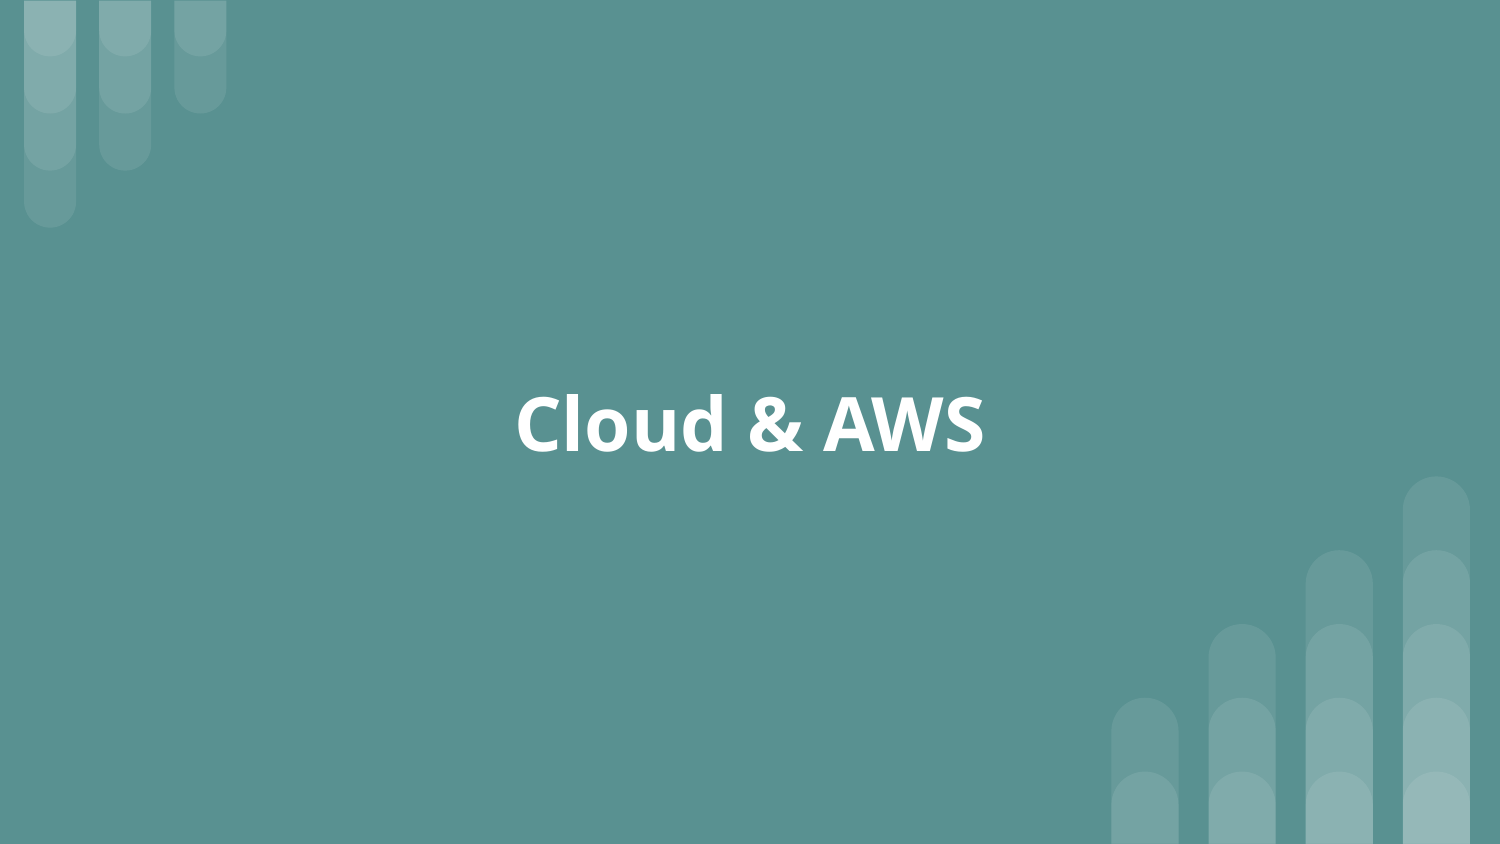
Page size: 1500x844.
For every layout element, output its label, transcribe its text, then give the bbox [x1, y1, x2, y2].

title Cloud & AWS [0, 0, 1500, 844]
